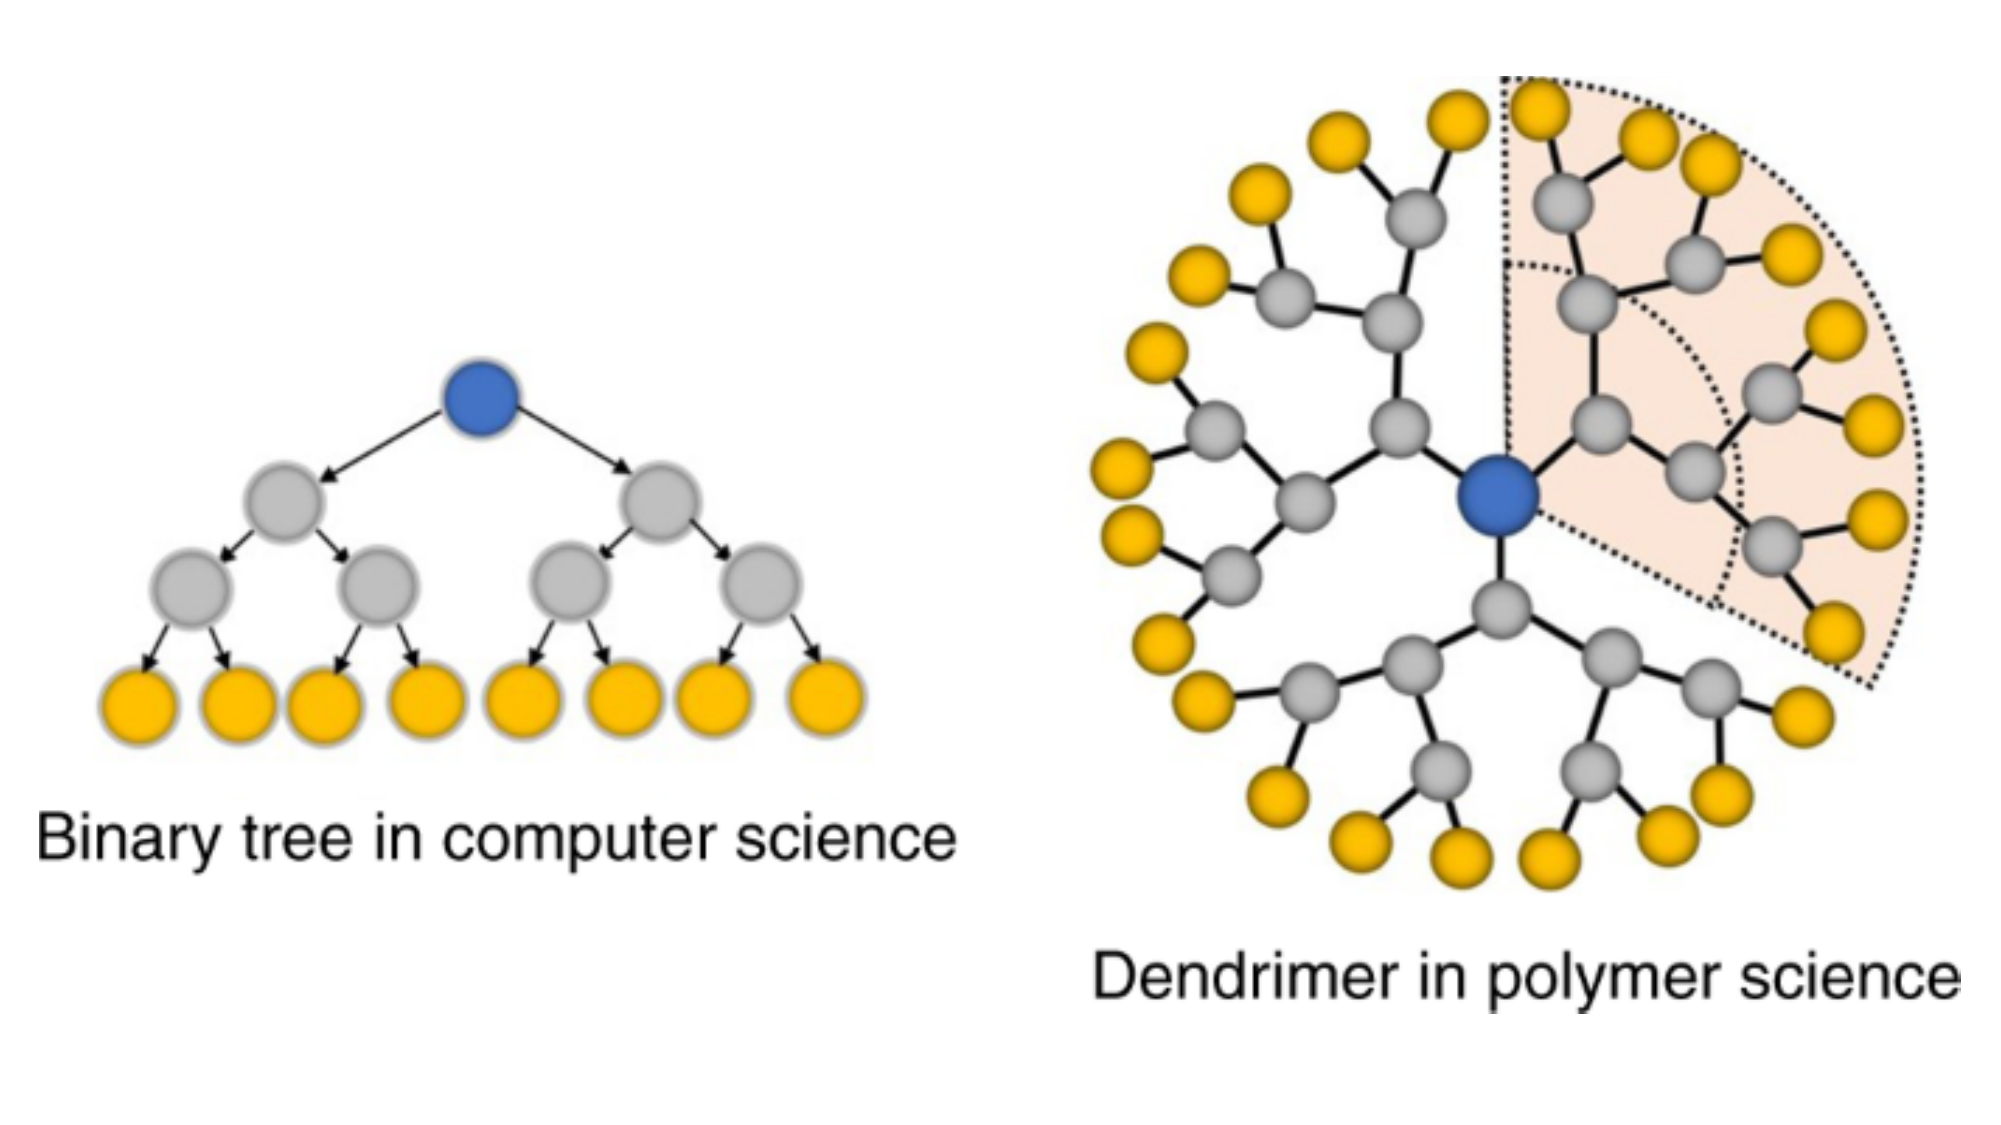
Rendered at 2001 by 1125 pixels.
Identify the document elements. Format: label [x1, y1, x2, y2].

picture [39, 76, 1961, 1014]
